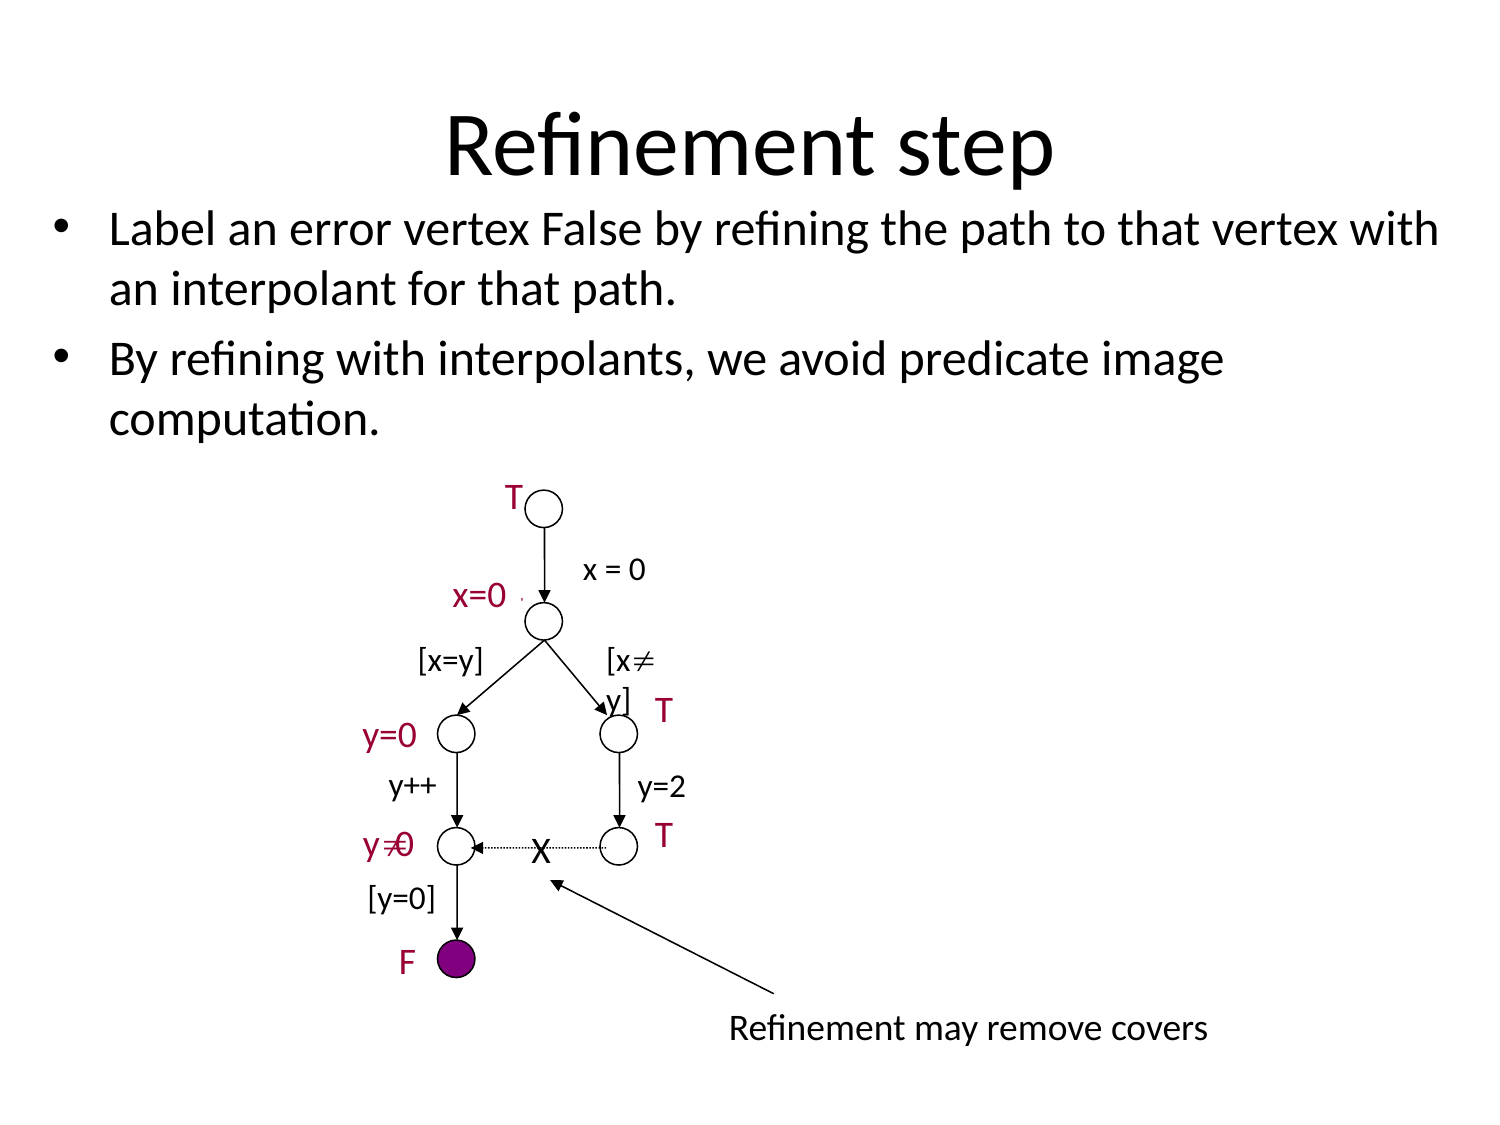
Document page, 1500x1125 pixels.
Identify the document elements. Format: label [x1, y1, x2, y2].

text_box [598, 715, 638, 866]
title [75, 45, 1425, 187]
text_box [343, 464, 1274, 1056]
list [37, 187, 1463, 457]
text_box [622, 756, 701, 862]
